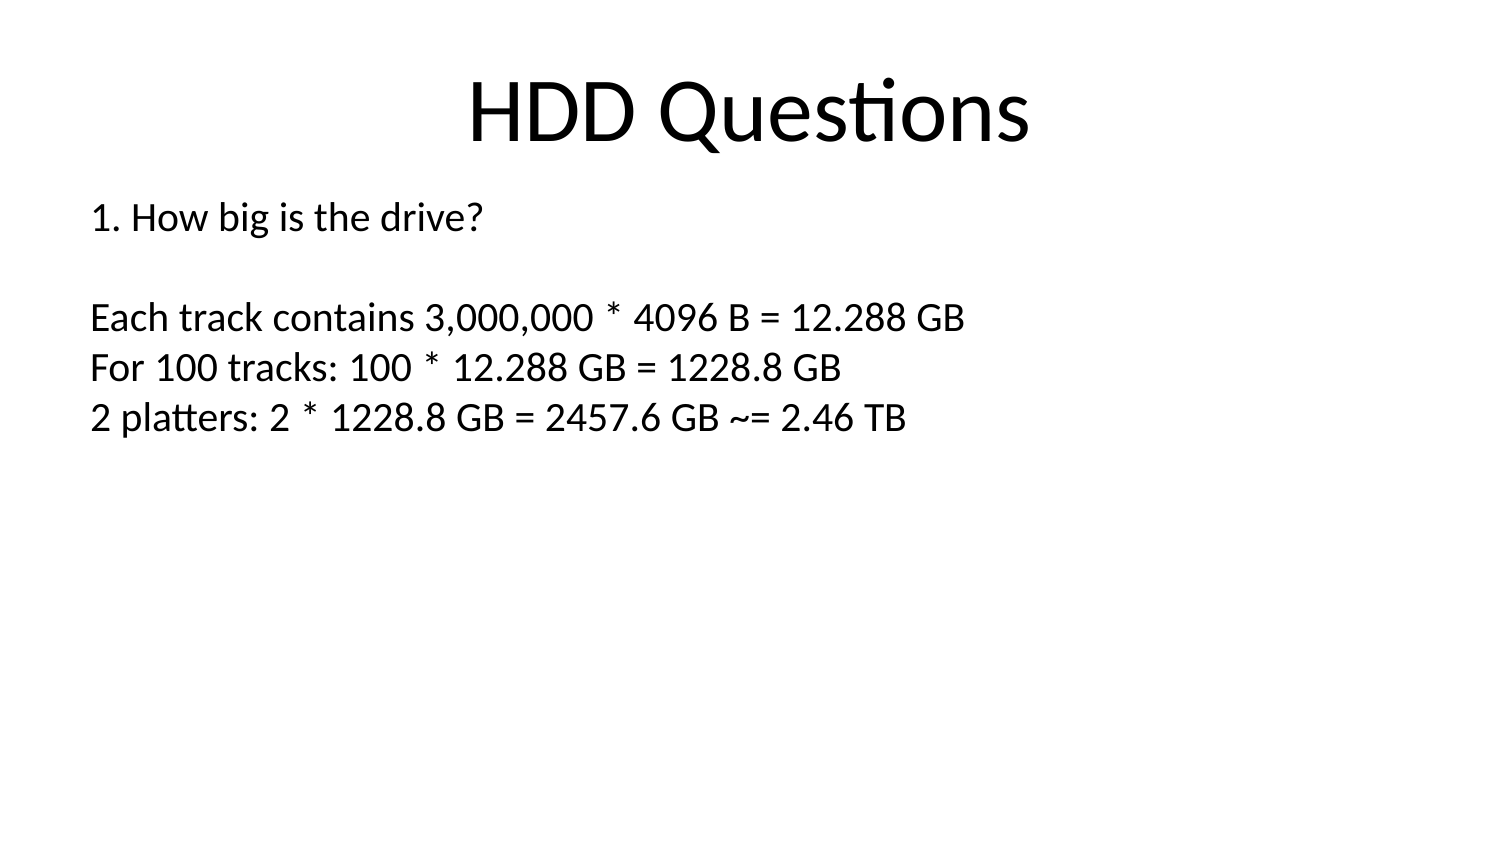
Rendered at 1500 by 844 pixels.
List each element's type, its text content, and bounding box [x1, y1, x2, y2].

text_box 1. How big is the drive? Each track contains 3,000,000 * 4096 B = 12.288 GB For 100 tracks: 100 * 12.288 GB = 1228.8 GB 2 platters: 2 * 1228.8 GB = 2457.6 GB ~= 2.46 TB [75, 174, 1450, 818]
title HDD Questions [75, 33, 1425, 174]
